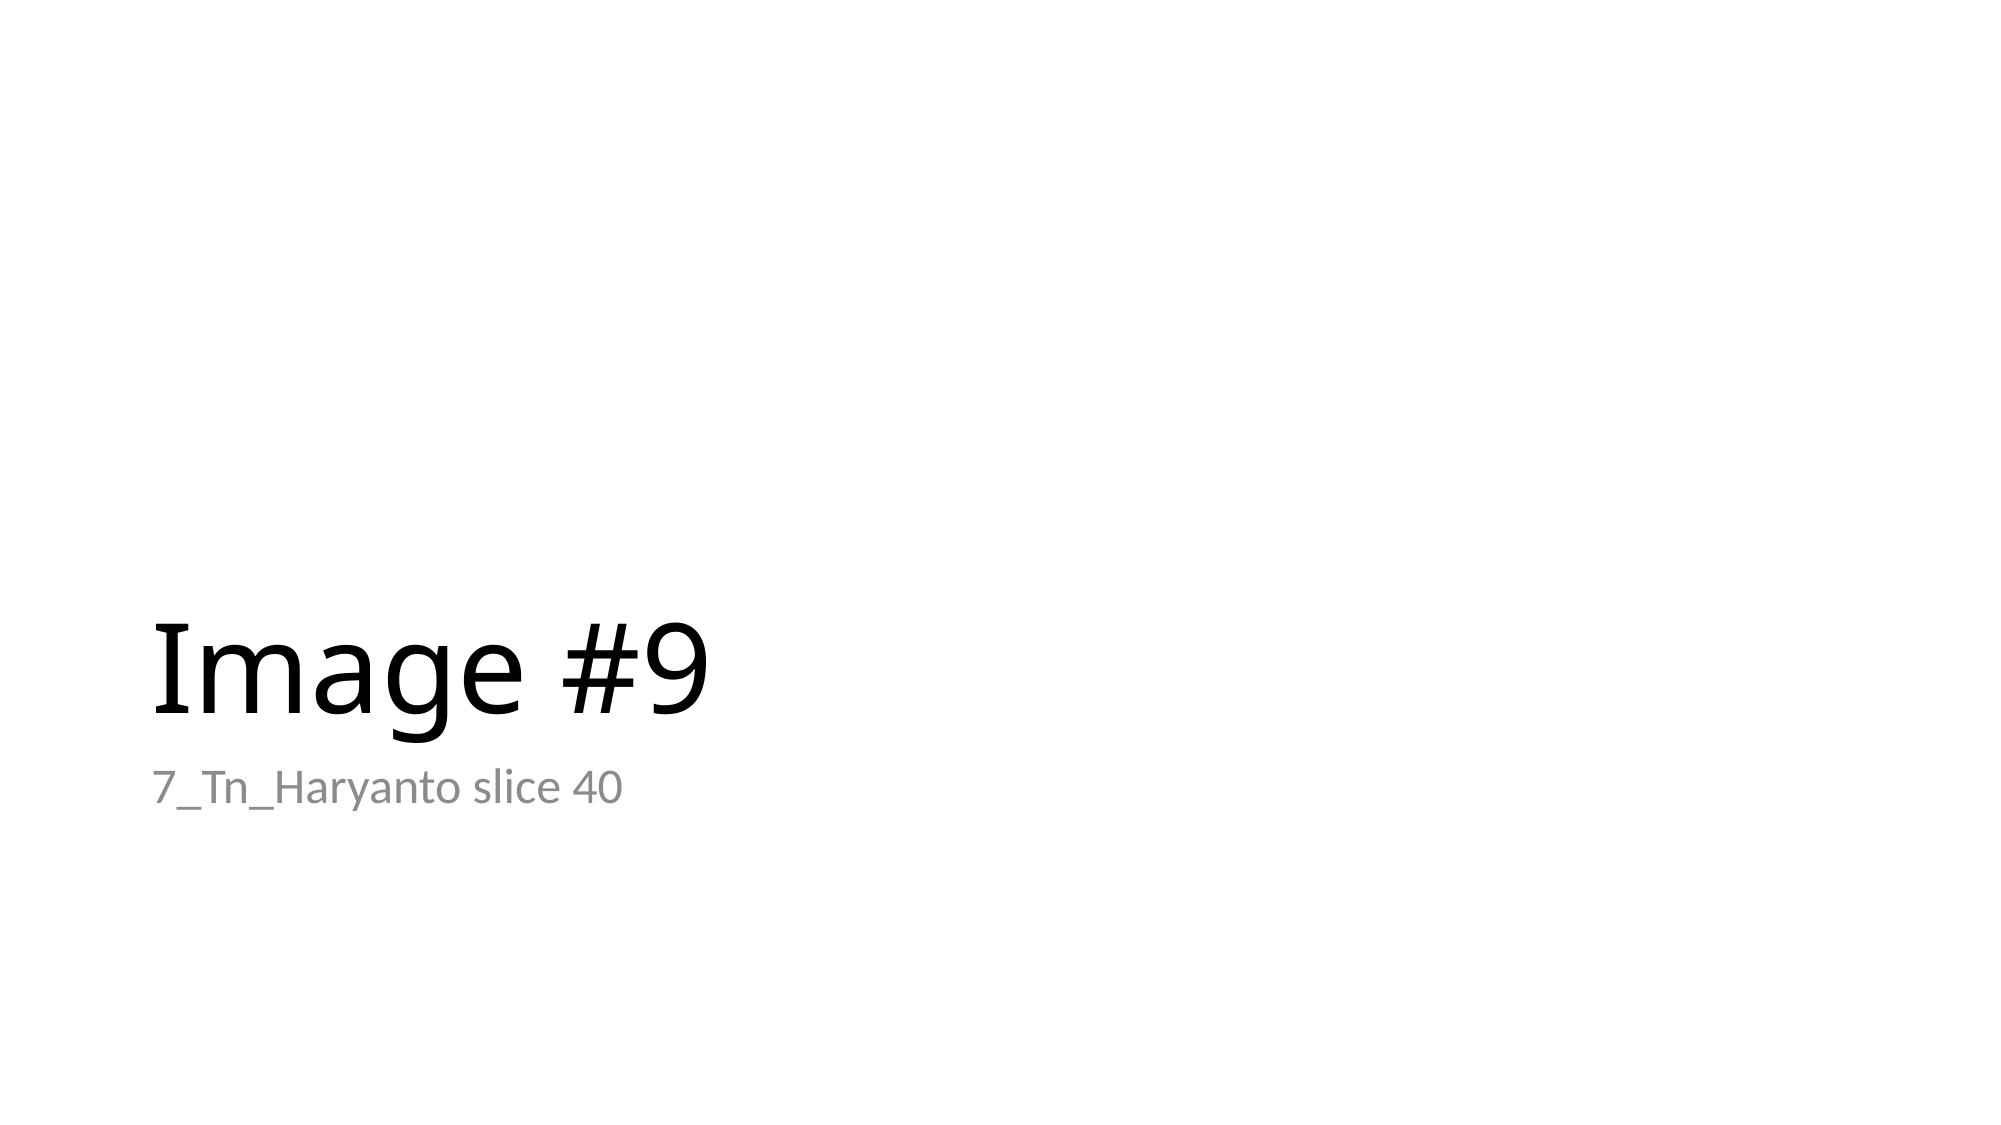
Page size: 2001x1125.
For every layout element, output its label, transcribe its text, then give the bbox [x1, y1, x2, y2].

list 7_Tn_Haryanto slice 40 [136, 752, 1862, 999]
title Image #9 [136, 280, 1862, 749]
